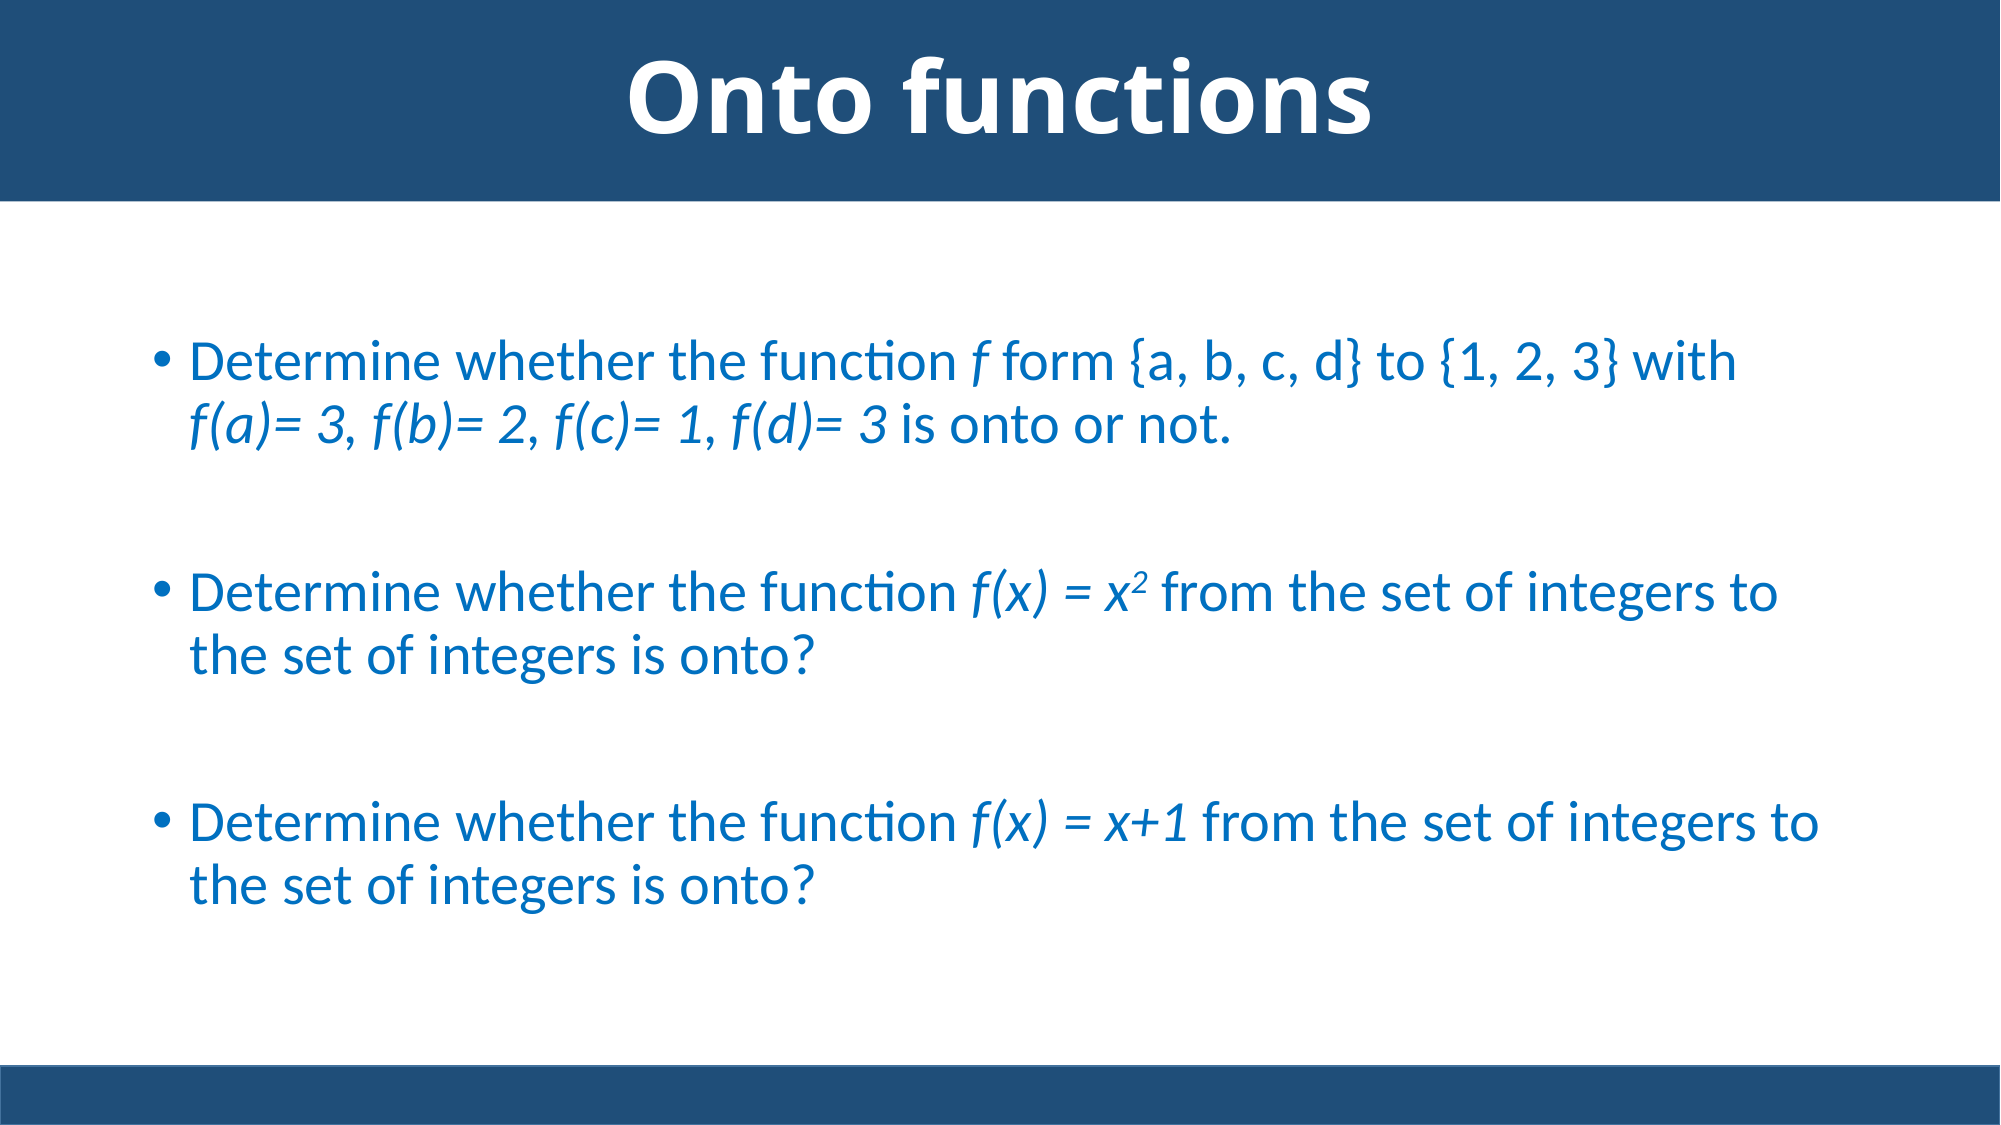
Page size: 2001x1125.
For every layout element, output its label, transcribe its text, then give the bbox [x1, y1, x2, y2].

text_box Onto functions [0, 0, 2000, 202]
list Determine whether the function f form {a, b, c, d} to {1, 2, 3} with f(a)= 3, f(b)= 2, f(c)= 1, f(d)= 3 is onto or not. Determine whether the function f(x) = x2 from the set of integers to the set of integers is onto? Determine whether the function f(x) = x+1 from the set of integers to the set of integers is onto? [137, 232, 1863, 1065]
text_box [0, 1065, 2000, 1125]
